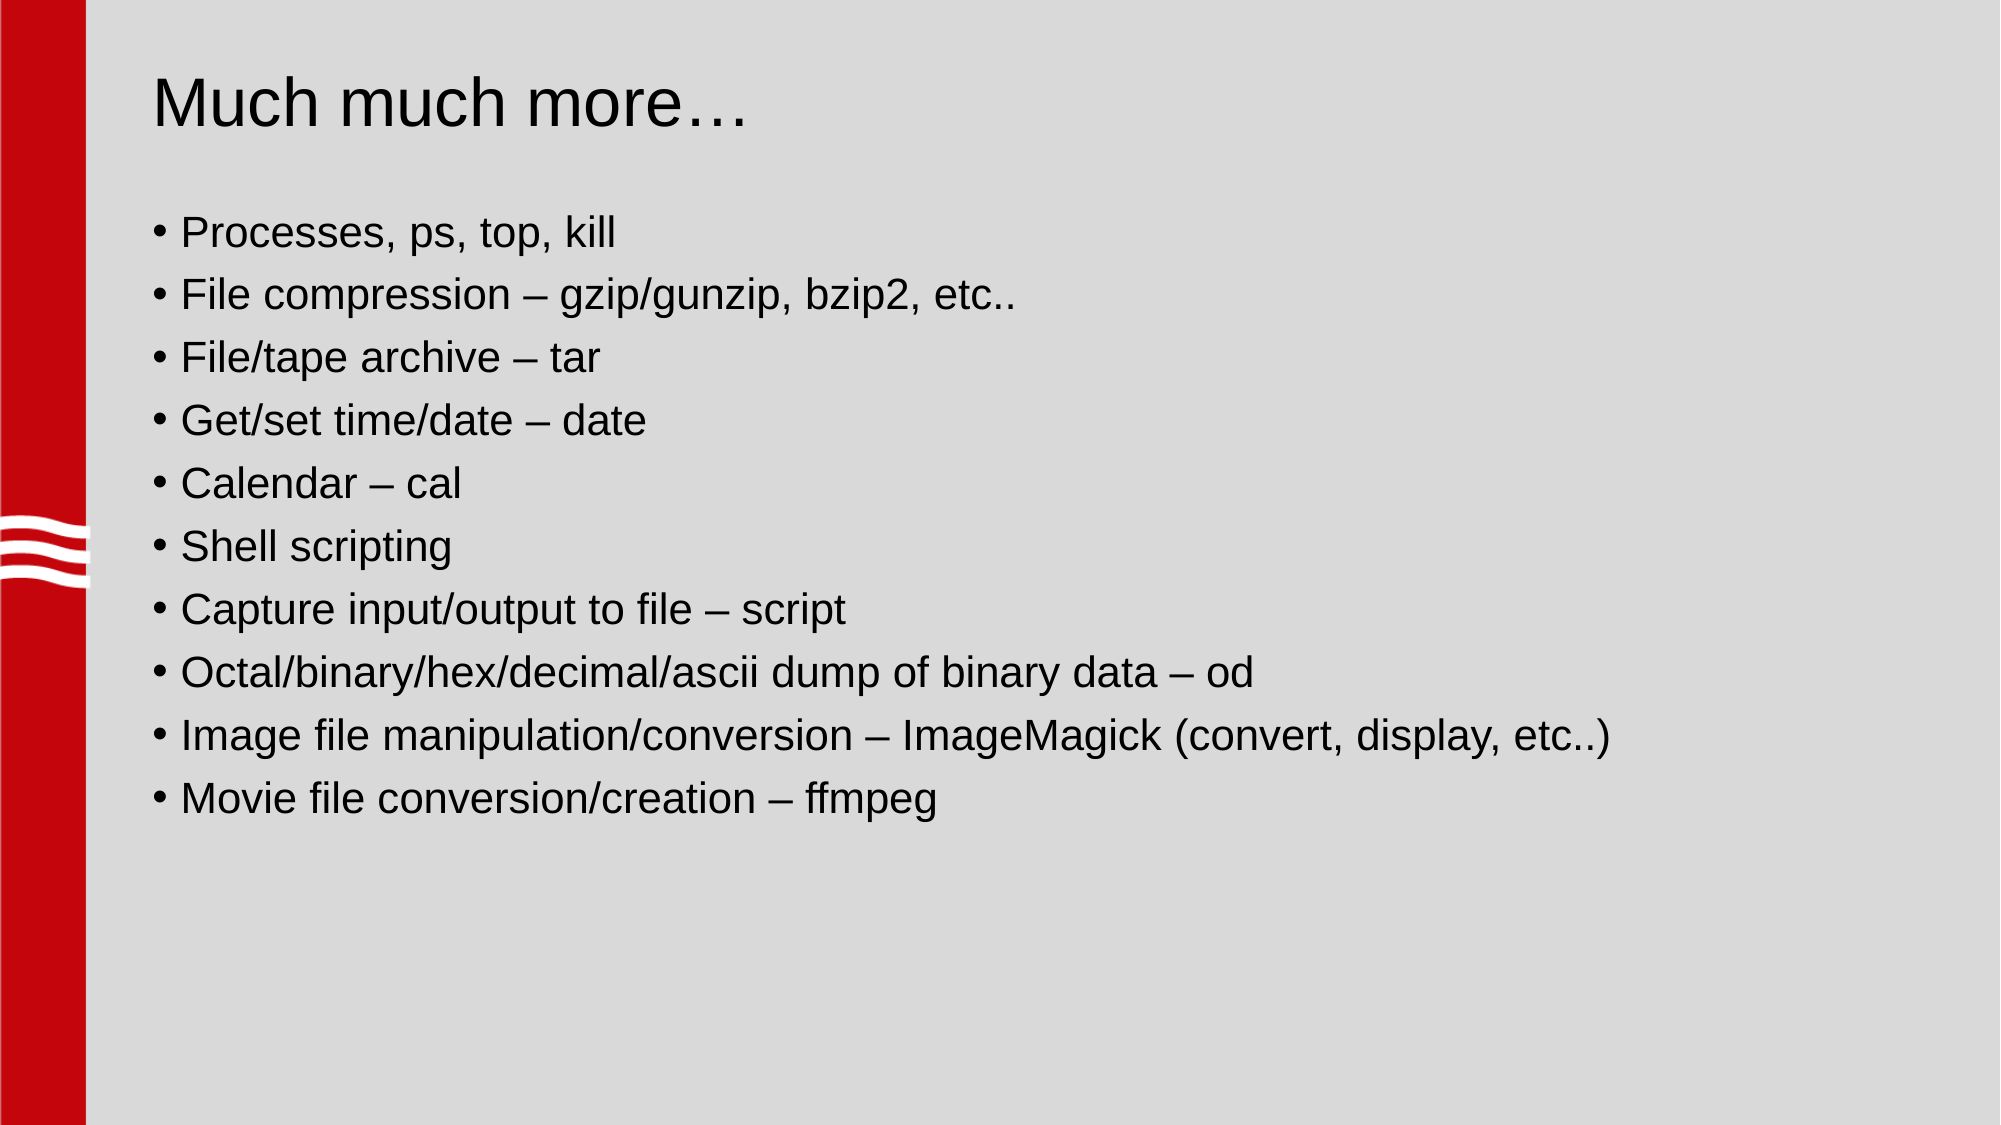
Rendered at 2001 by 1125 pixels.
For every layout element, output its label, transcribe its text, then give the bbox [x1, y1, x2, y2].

title Much much more… [137, 51, 1863, 157]
list Processes, ps, top, kill File compression – gzip/gunzip, bzip2, etc.. File/tape archive – tar Get/set time/date – date Calendar – cal Shell scripting Capture input/output to file – script Octal/binary/hex/decimal/ascii dump of binary data – od Image file manipulation/conversion – ImageMagick (convert, display, etc..) Movie file conversion/creation – ffmpeg [137, 201, 1863, 1031]
picture [0, 0, 2000, 1125]
